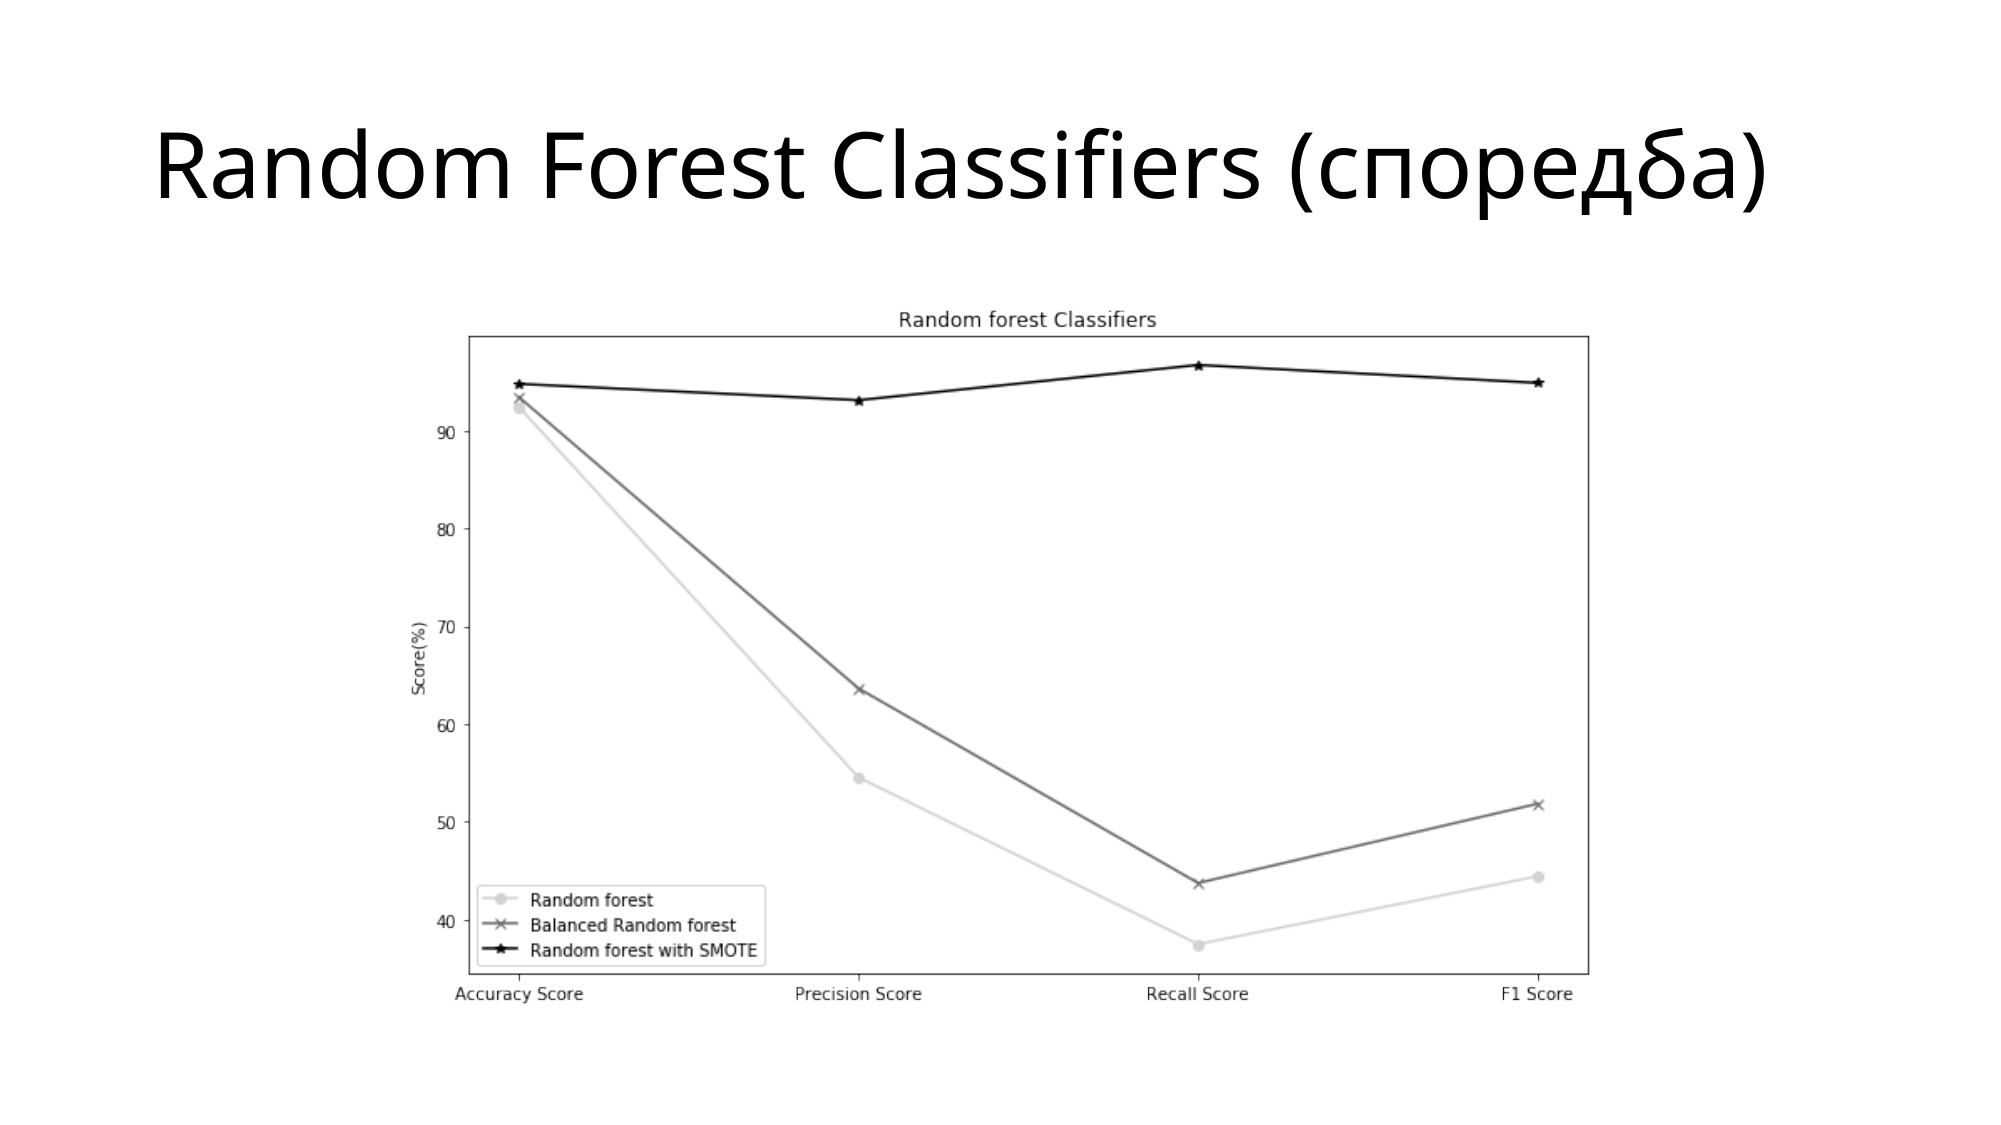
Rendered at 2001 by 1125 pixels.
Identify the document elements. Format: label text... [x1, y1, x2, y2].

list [400, 299, 1600, 1014]
title Random Forest Classifiers (споредба) [137, 59, 1863, 278]
